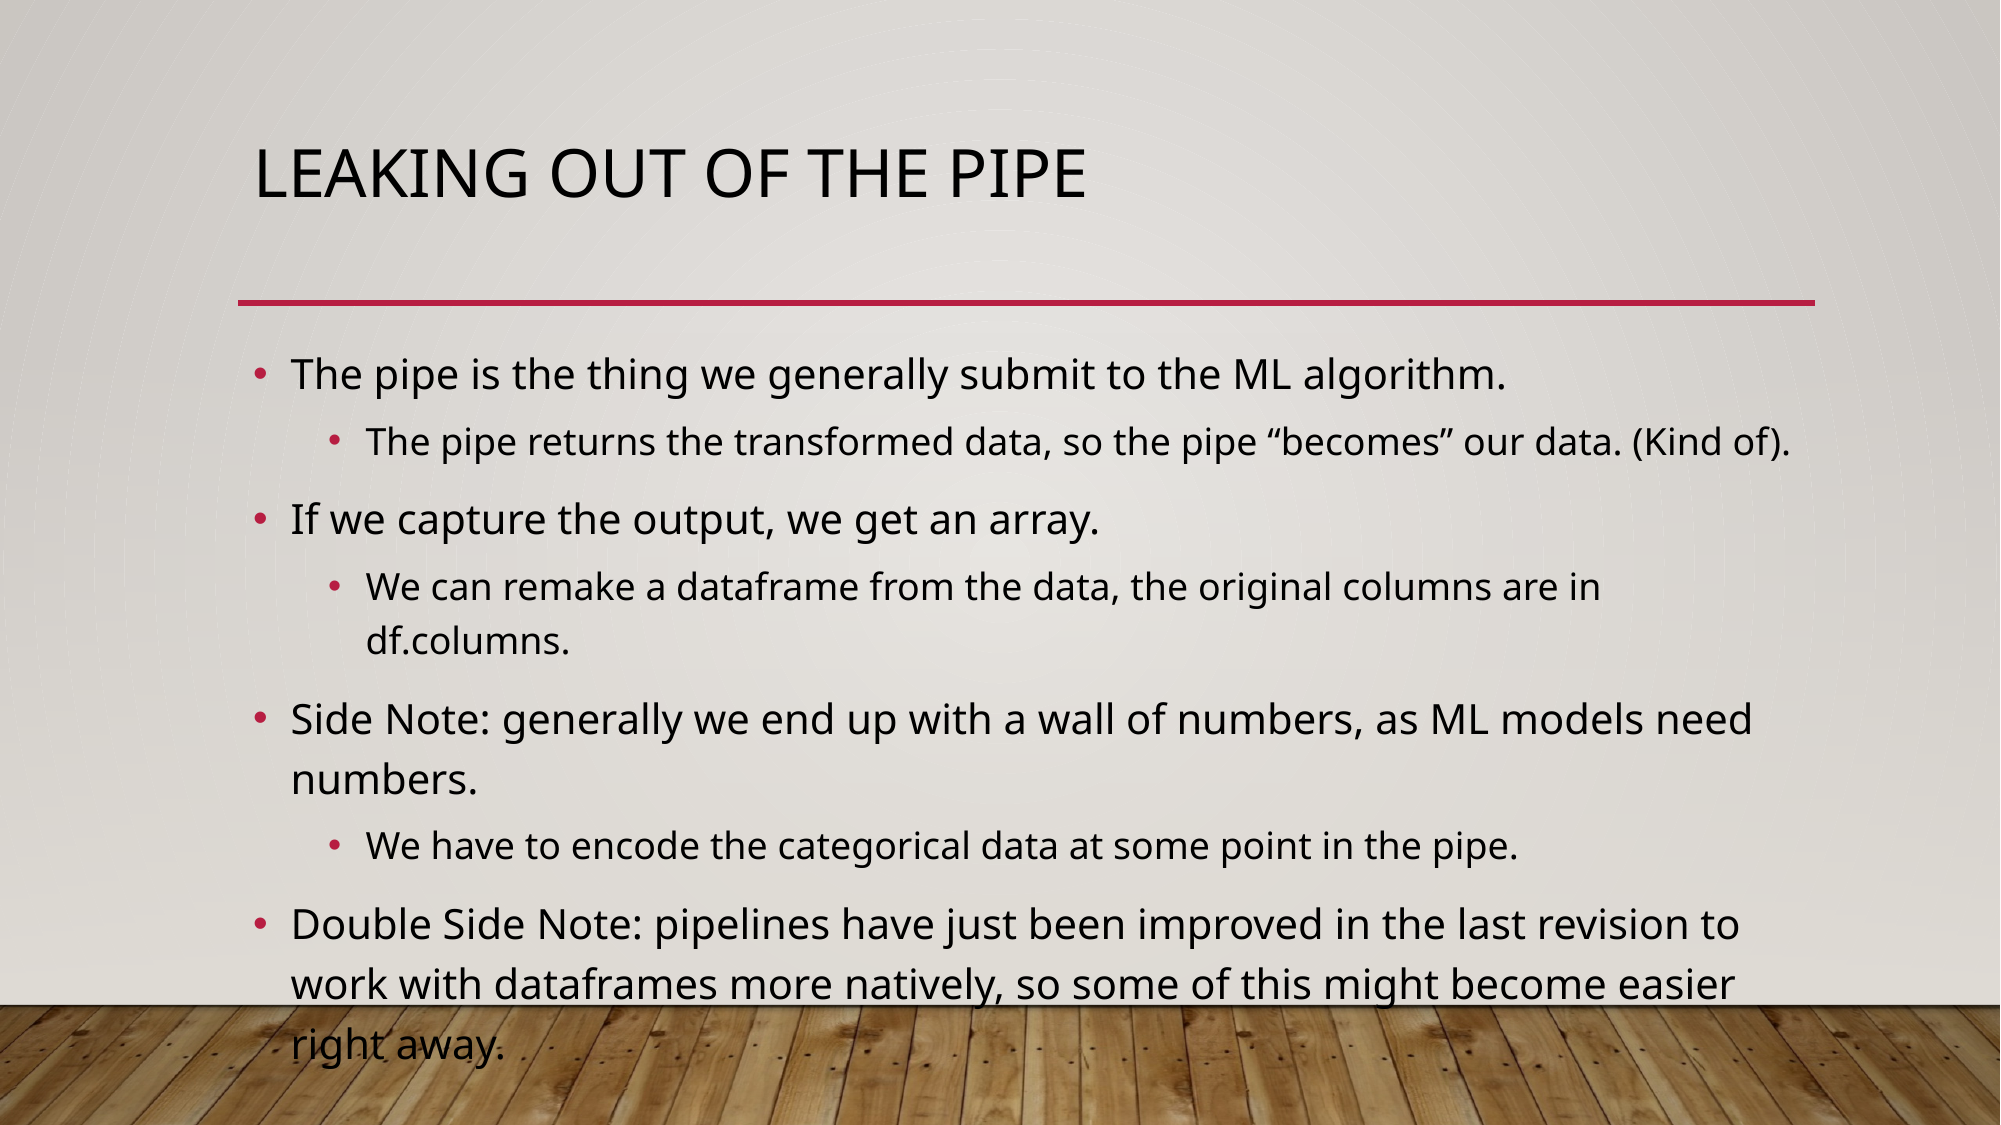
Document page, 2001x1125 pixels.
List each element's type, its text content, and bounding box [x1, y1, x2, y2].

list The pipe is the thing we generally submit to the ML algorithm. The pipe returns the transformed data, so the pipe “becomes” our data. (Kind of). If we capture the output, we get an array. We can remake a dataframe from the data, the original columns are in df.columns. Side Note: generally we end up with a wall of numbers, as ML models need numbers. We have to encode the categorical data at some point in the pipe. Double Side Note: pipelines have just been improved in the last revision to work with dataframes more natively, so some of this might become easier right away. [238, 330, 1814, 993]
title Leaking out of the pipe [238, 131, 1814, 305]
picture [0, 1005, 2000, 1125]
